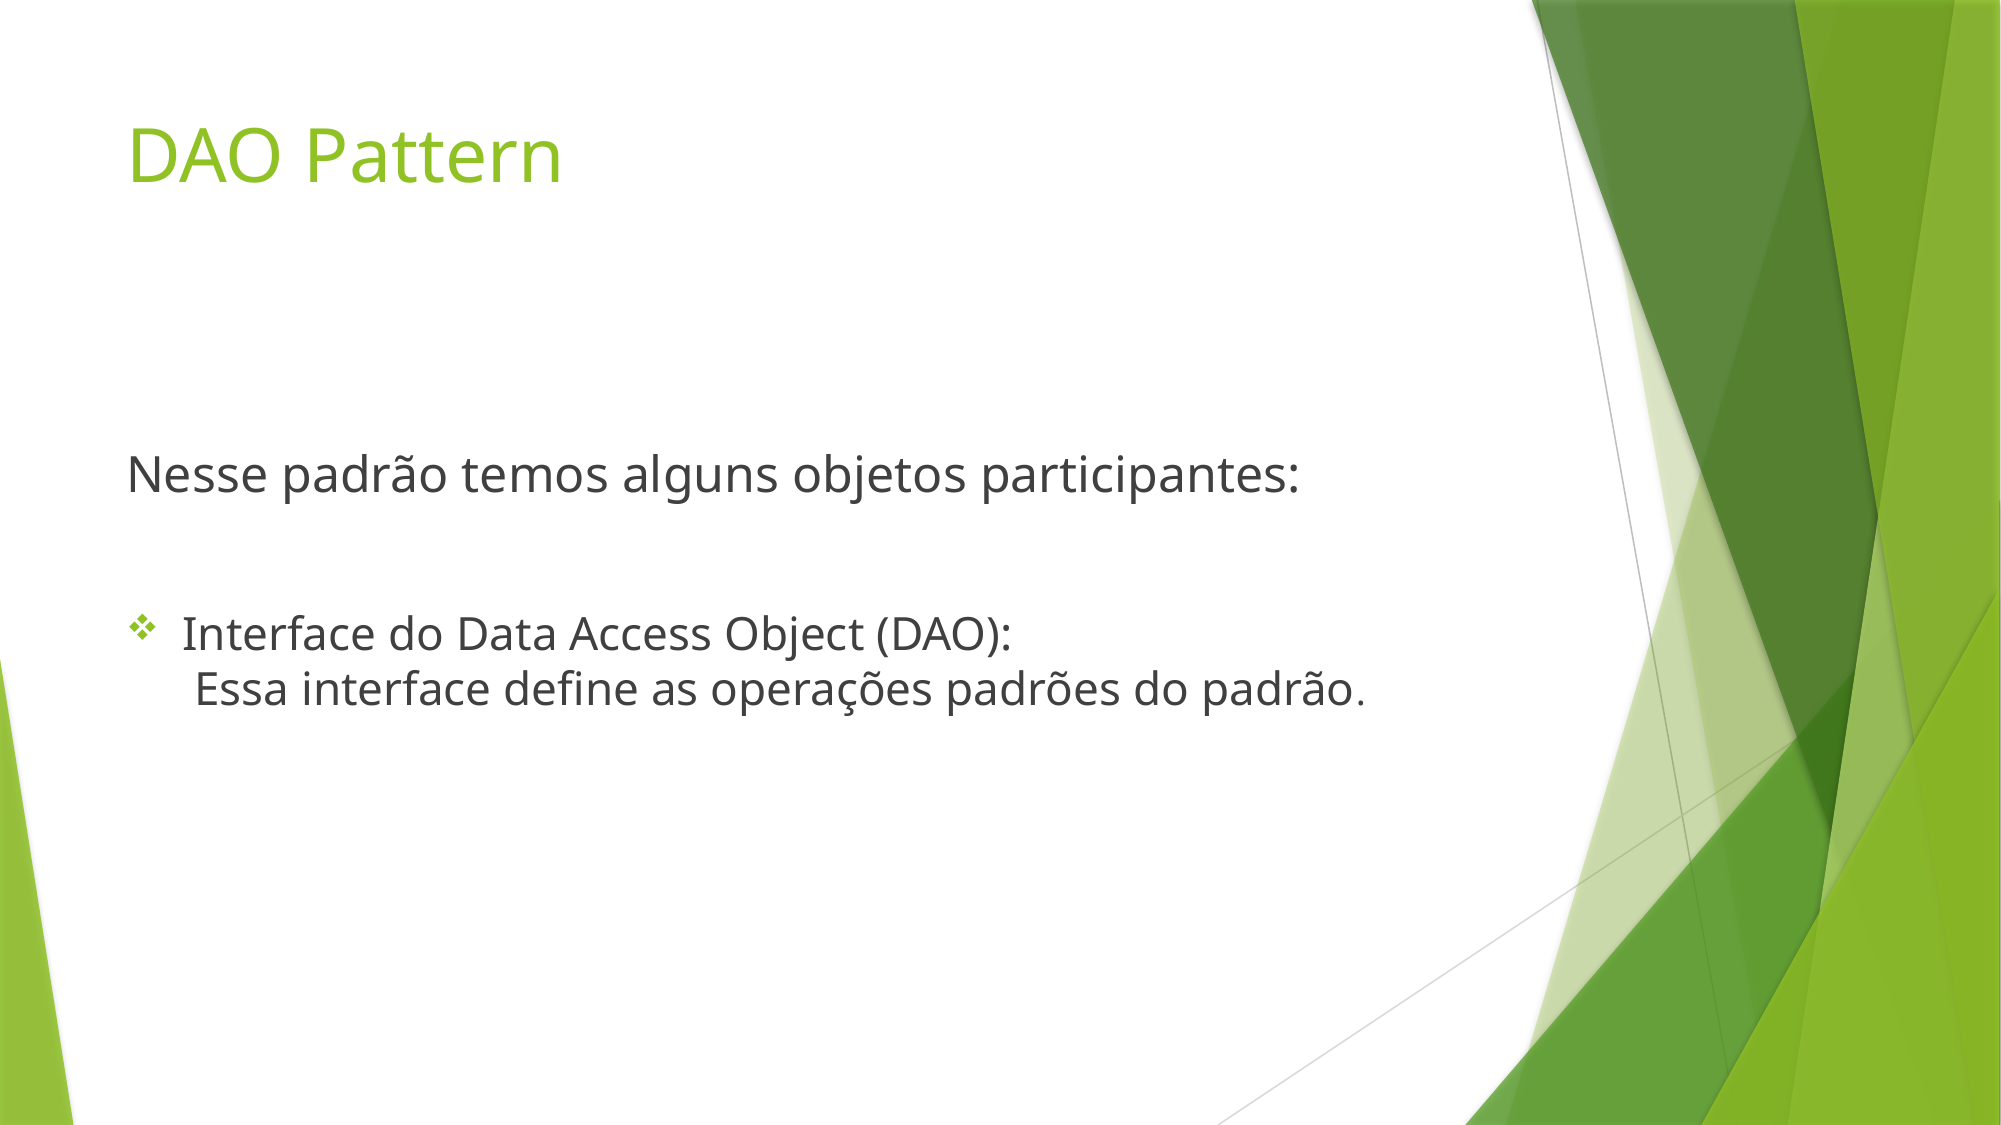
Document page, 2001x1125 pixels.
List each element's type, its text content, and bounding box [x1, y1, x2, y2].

title DAO Pattern [111, 99, 1522, 317]
list Nesse padrão temos alguns objetos participantes: Interface do Data Access Object (DAO): Essa interface define as operações padrões do padrão. [111, 354, 1522, 992]
